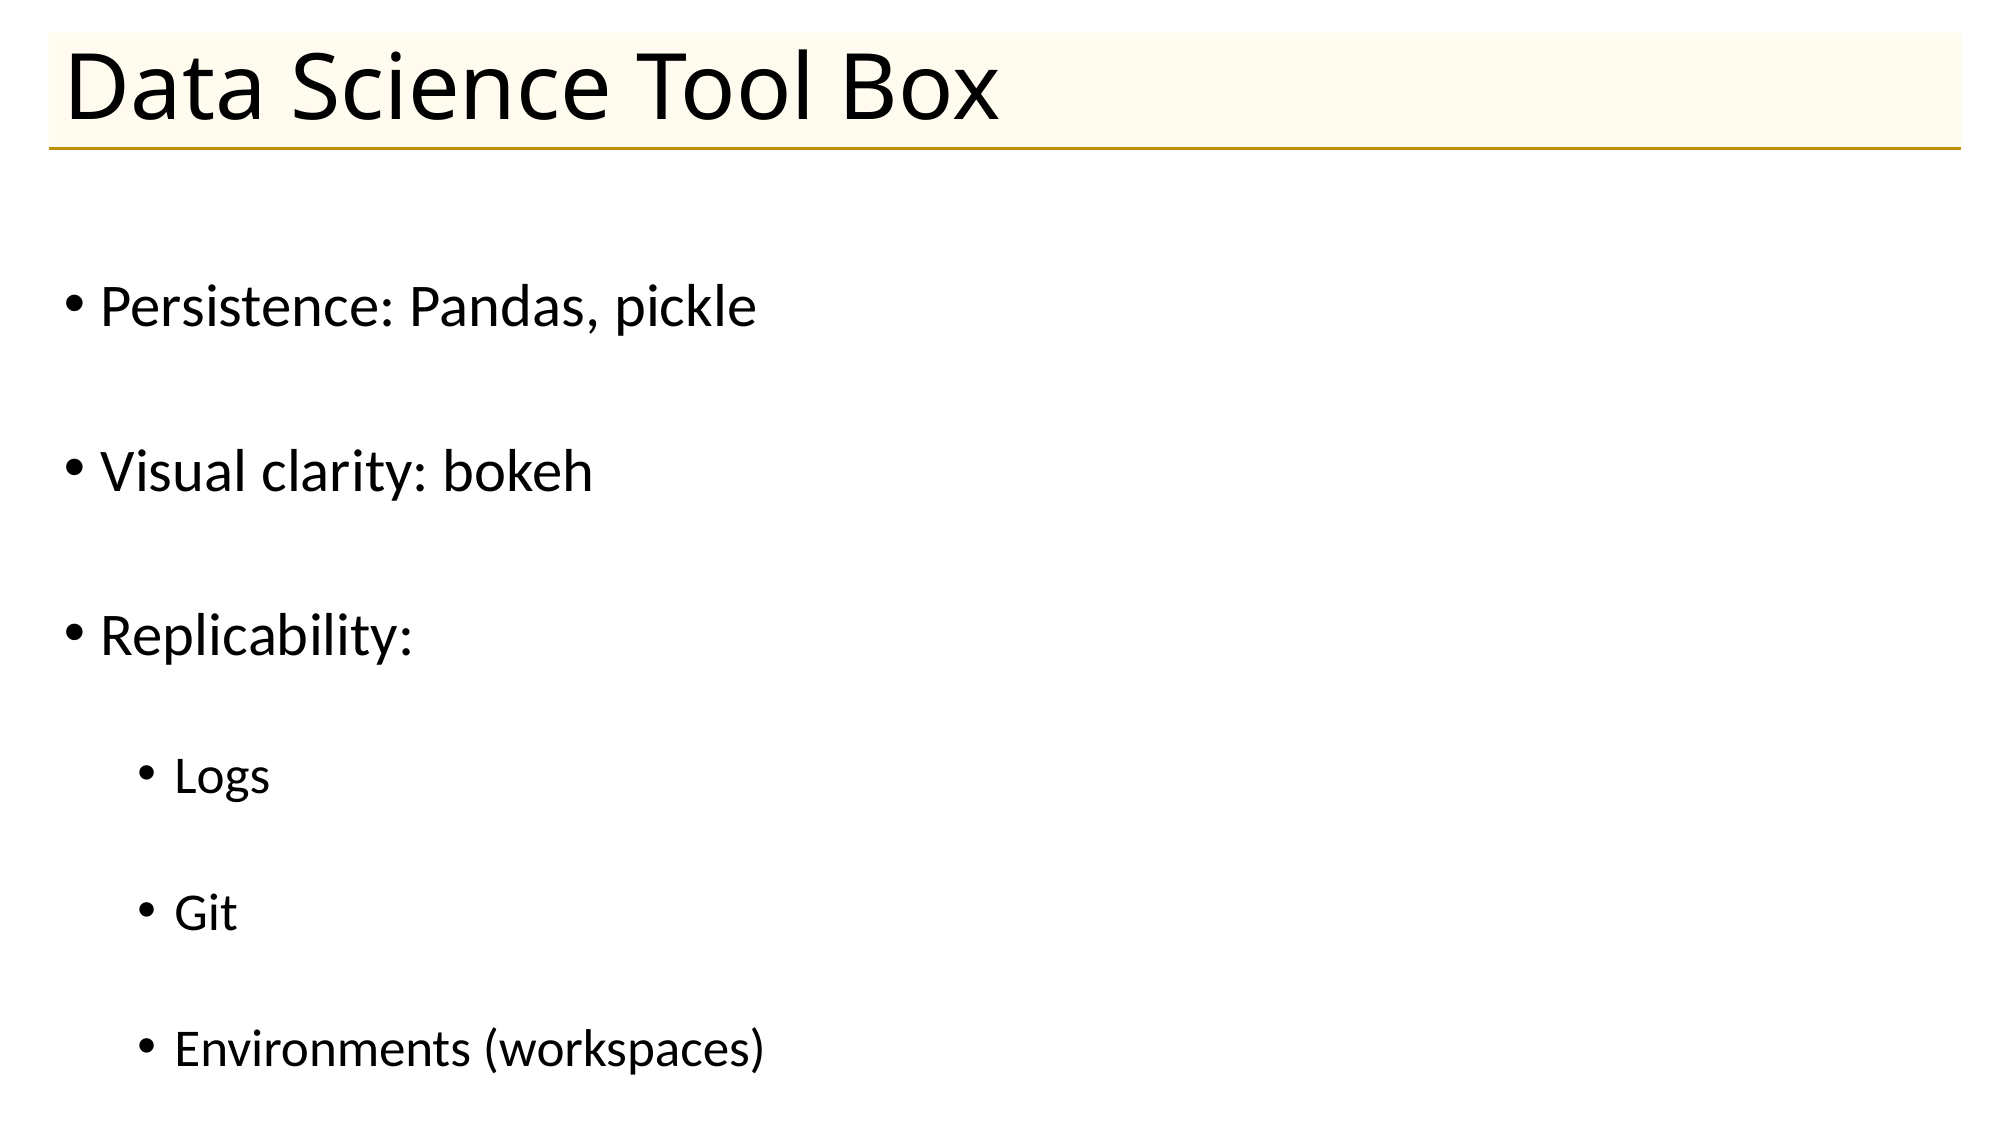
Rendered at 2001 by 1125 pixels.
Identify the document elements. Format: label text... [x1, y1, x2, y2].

list Persistence: Pandas, pickle Visual clarity: bokeh Replicability: Logs Git Environments (workspaces) [48, 185, 1979, 1092]
title Data Science Tool Box [48, 32, 1962, 147]
